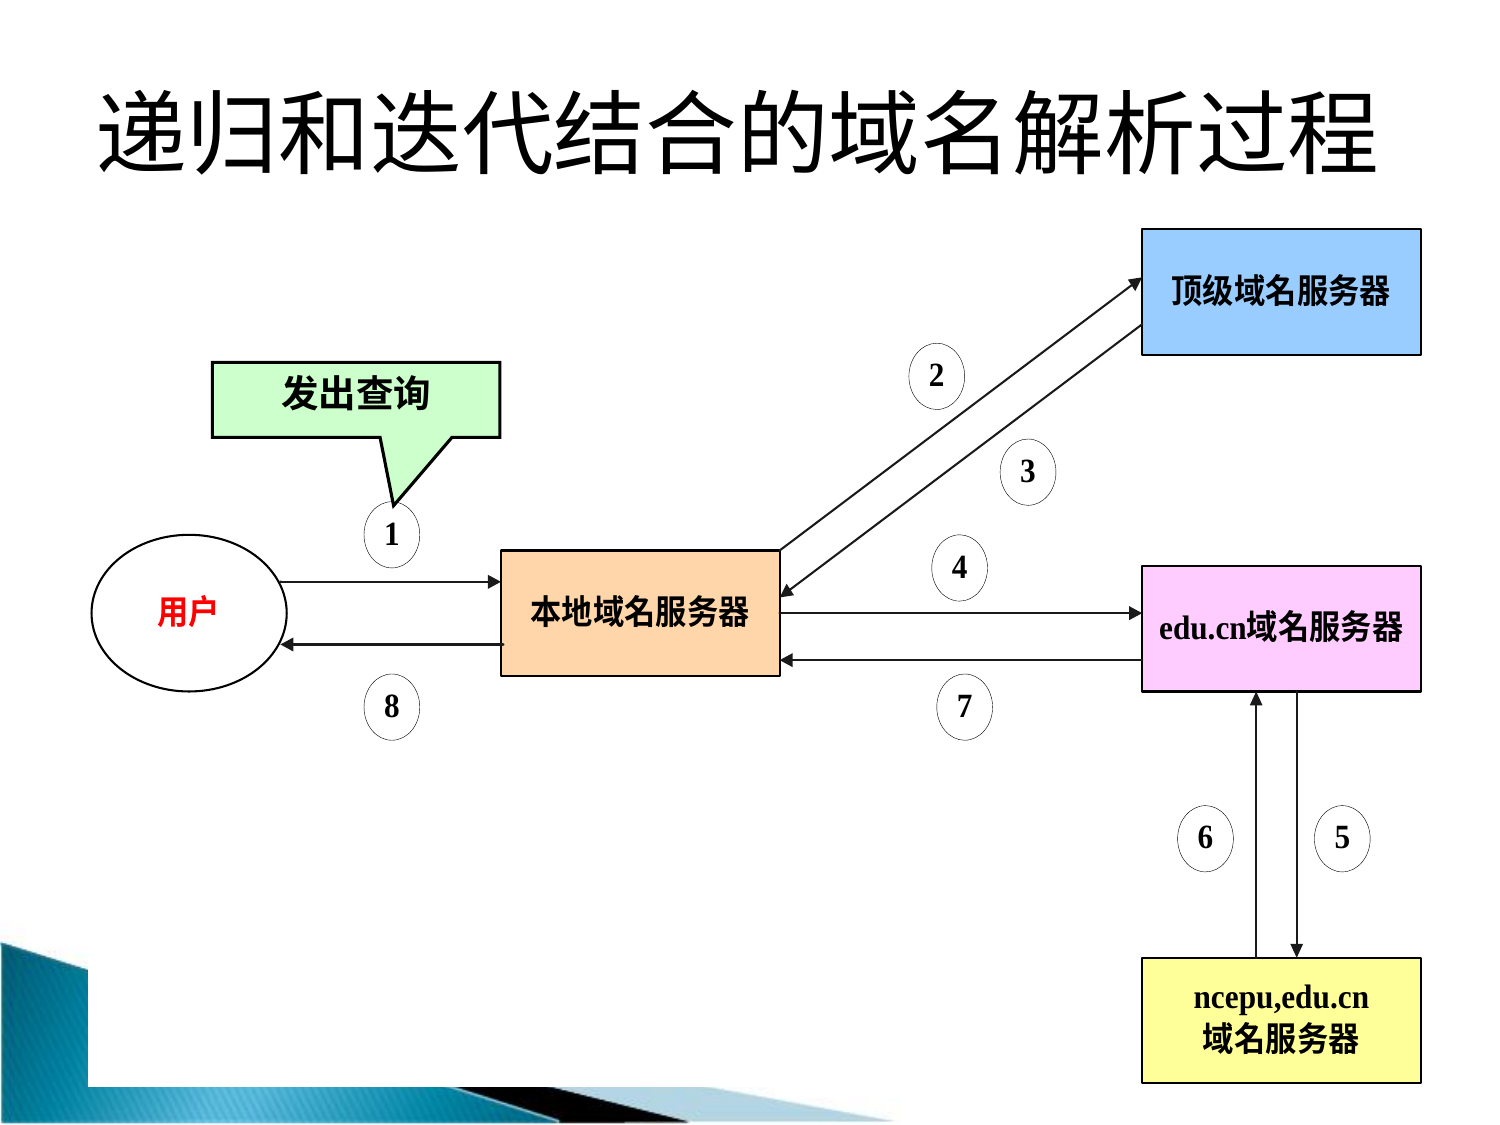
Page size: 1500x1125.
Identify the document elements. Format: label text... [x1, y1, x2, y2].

title 递归和迭代结合的域名解析过程 [62, 37, 1413, 226]
picture [427, 1088, 441, 1093]
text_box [87, 224, 1426, 1088]
picture [0, 823, 914, 1125]
